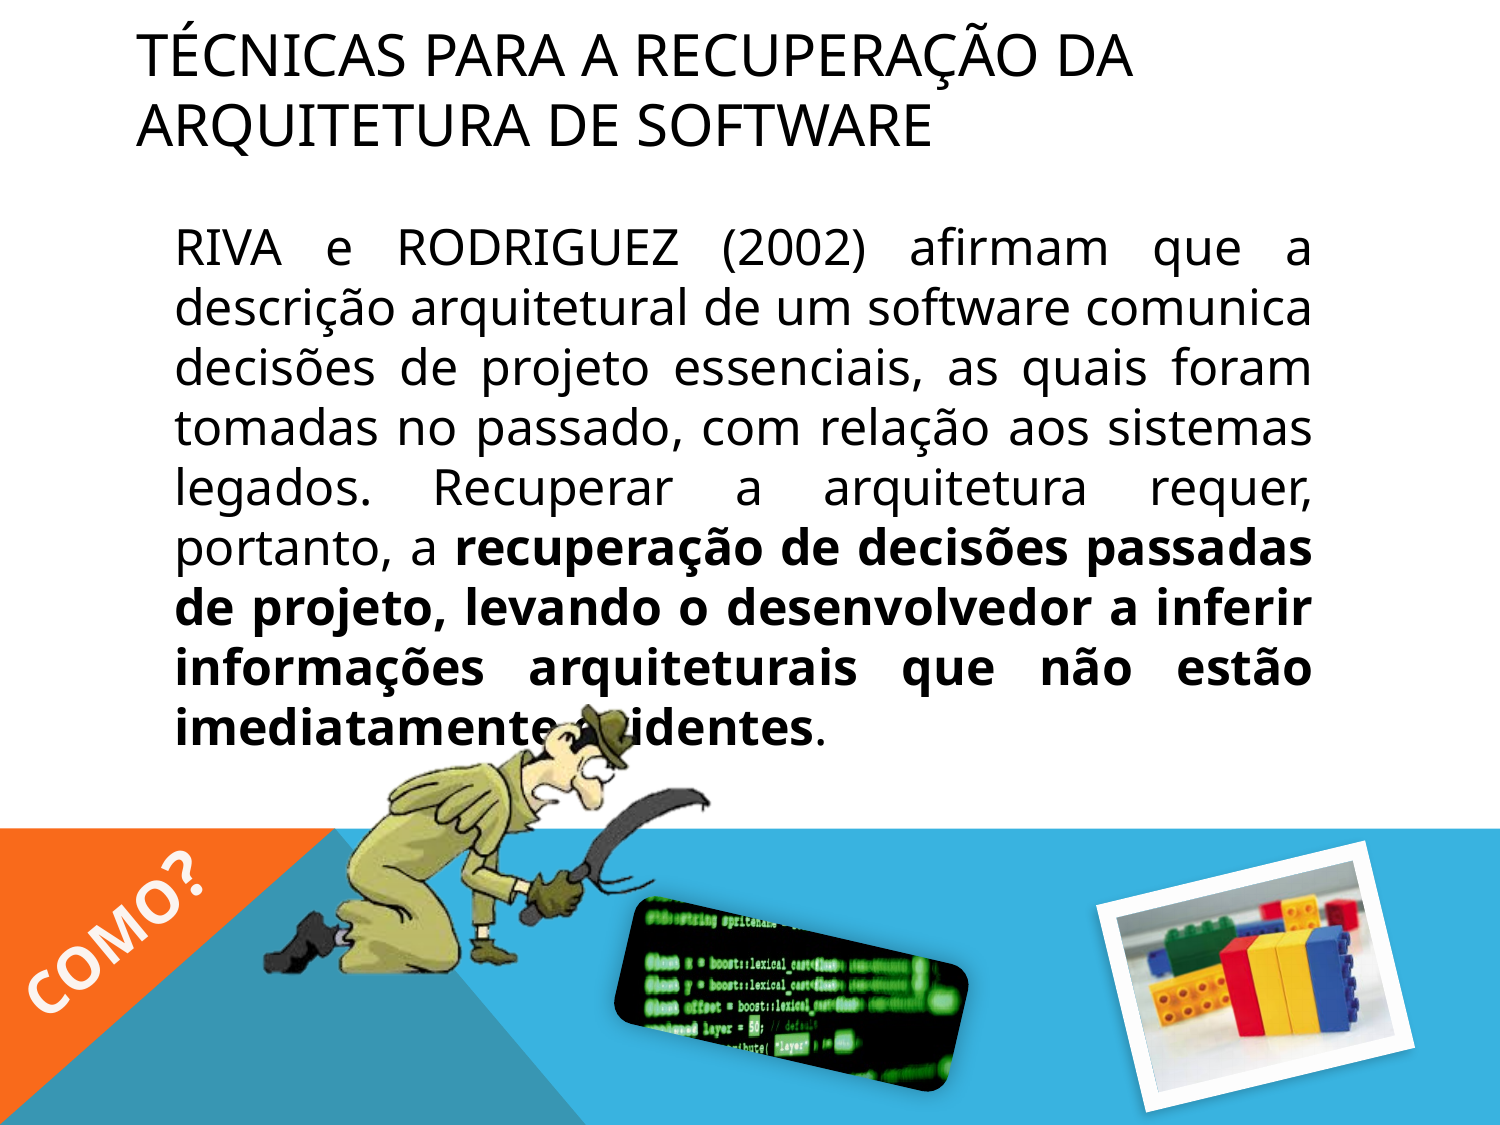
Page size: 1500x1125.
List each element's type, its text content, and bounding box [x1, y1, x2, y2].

picture [1117, 862, 1394, 1092]
text_box COMO? [0, 811, 244, 1053]
text_box RIVA e RODRIGUEZ (2002) afirmam que a descrição arquitetural de um software comunica decisões de projeto essenciais, as quais foram tomadas no passado, com relação aos sistemas legados. Recuperar a arquitetura requer, portanto, a recuperação de decisões passadas de projeto, levando o desenvolvedor a inferir informações arquiteturais que não estão imediatamente evidentes. [159, 208, 1329, 763]
picture [261, 703, 969, 1092]
title Técnicas para a Recuperação da Arquitetura de Software [121, 78, 1356, 169]
